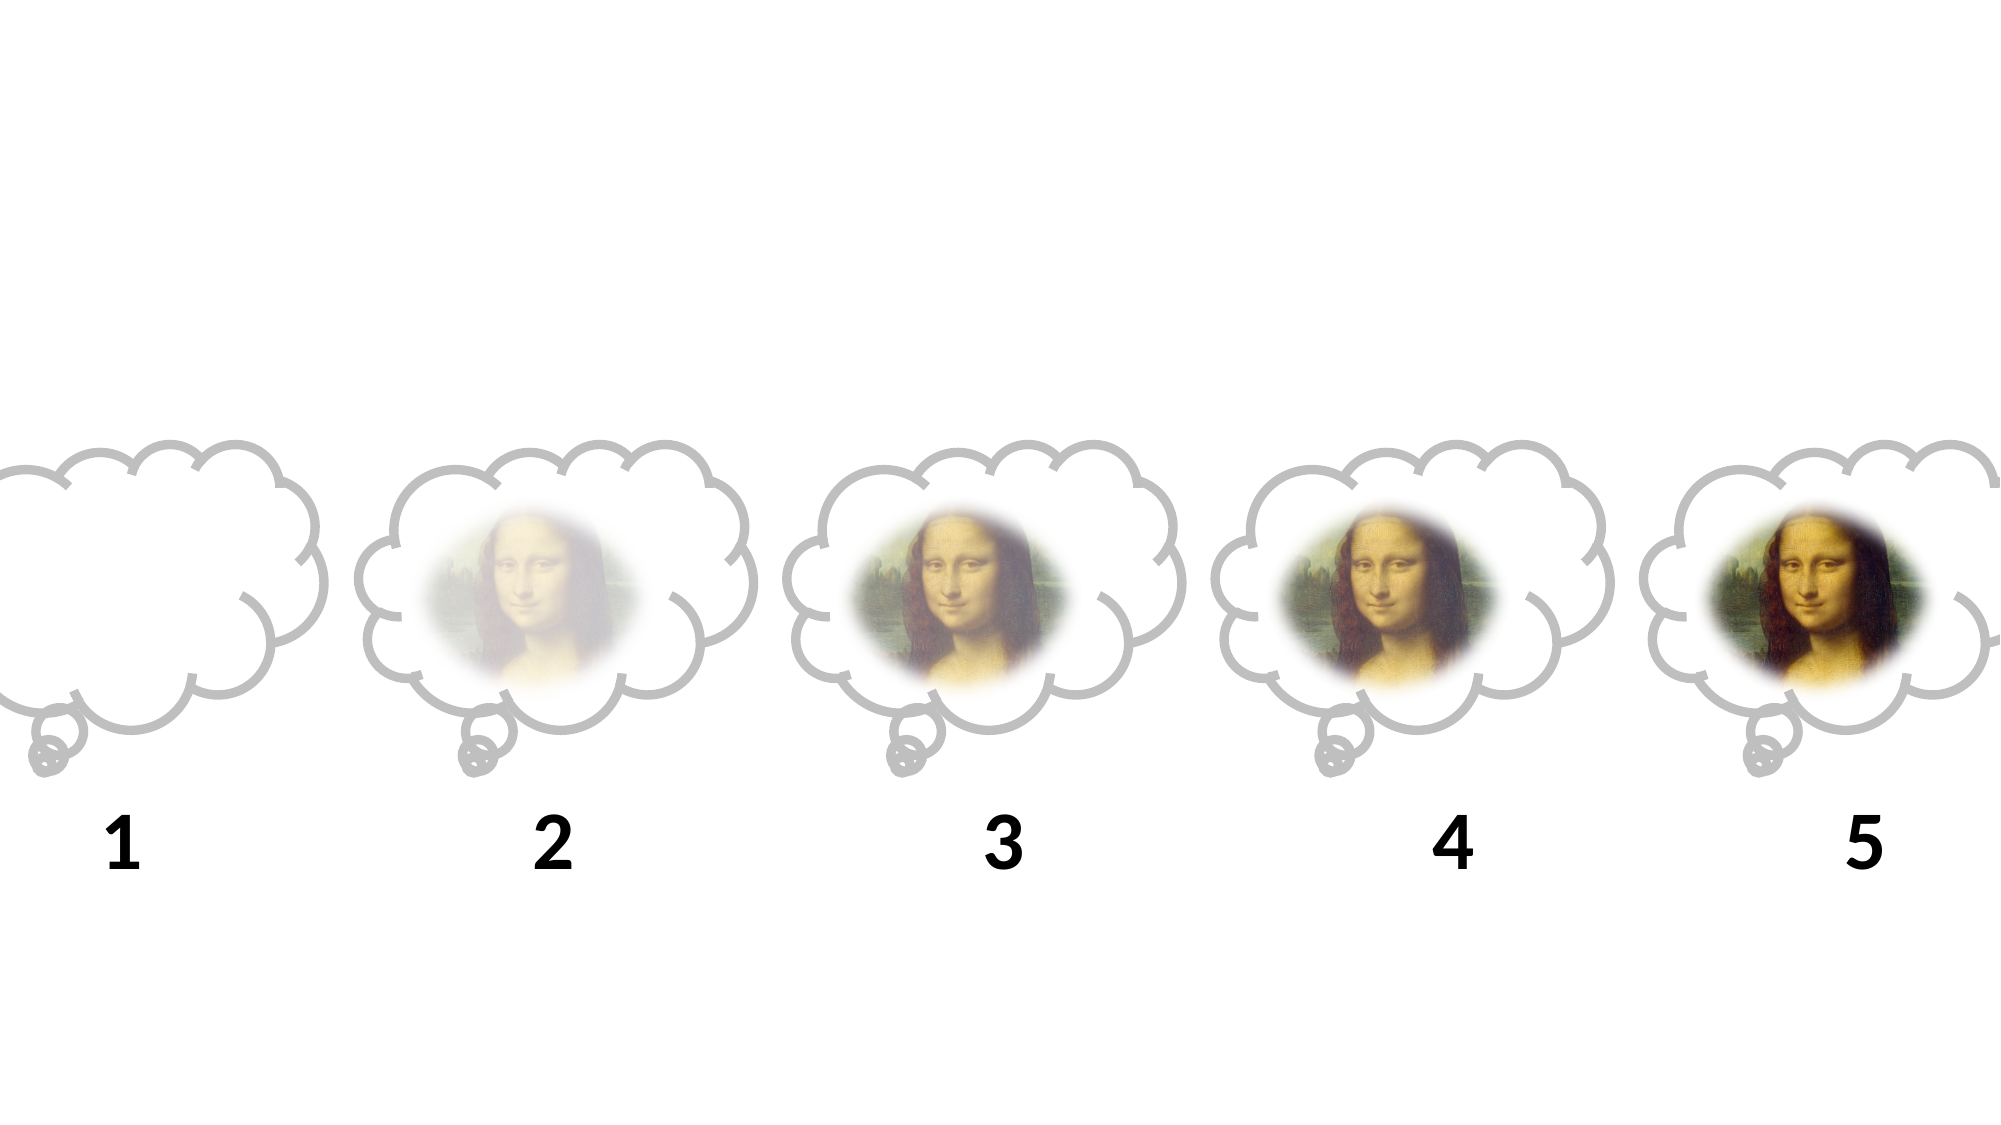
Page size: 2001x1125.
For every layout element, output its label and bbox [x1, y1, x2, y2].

text_box [0, 443, 2000, 896]
